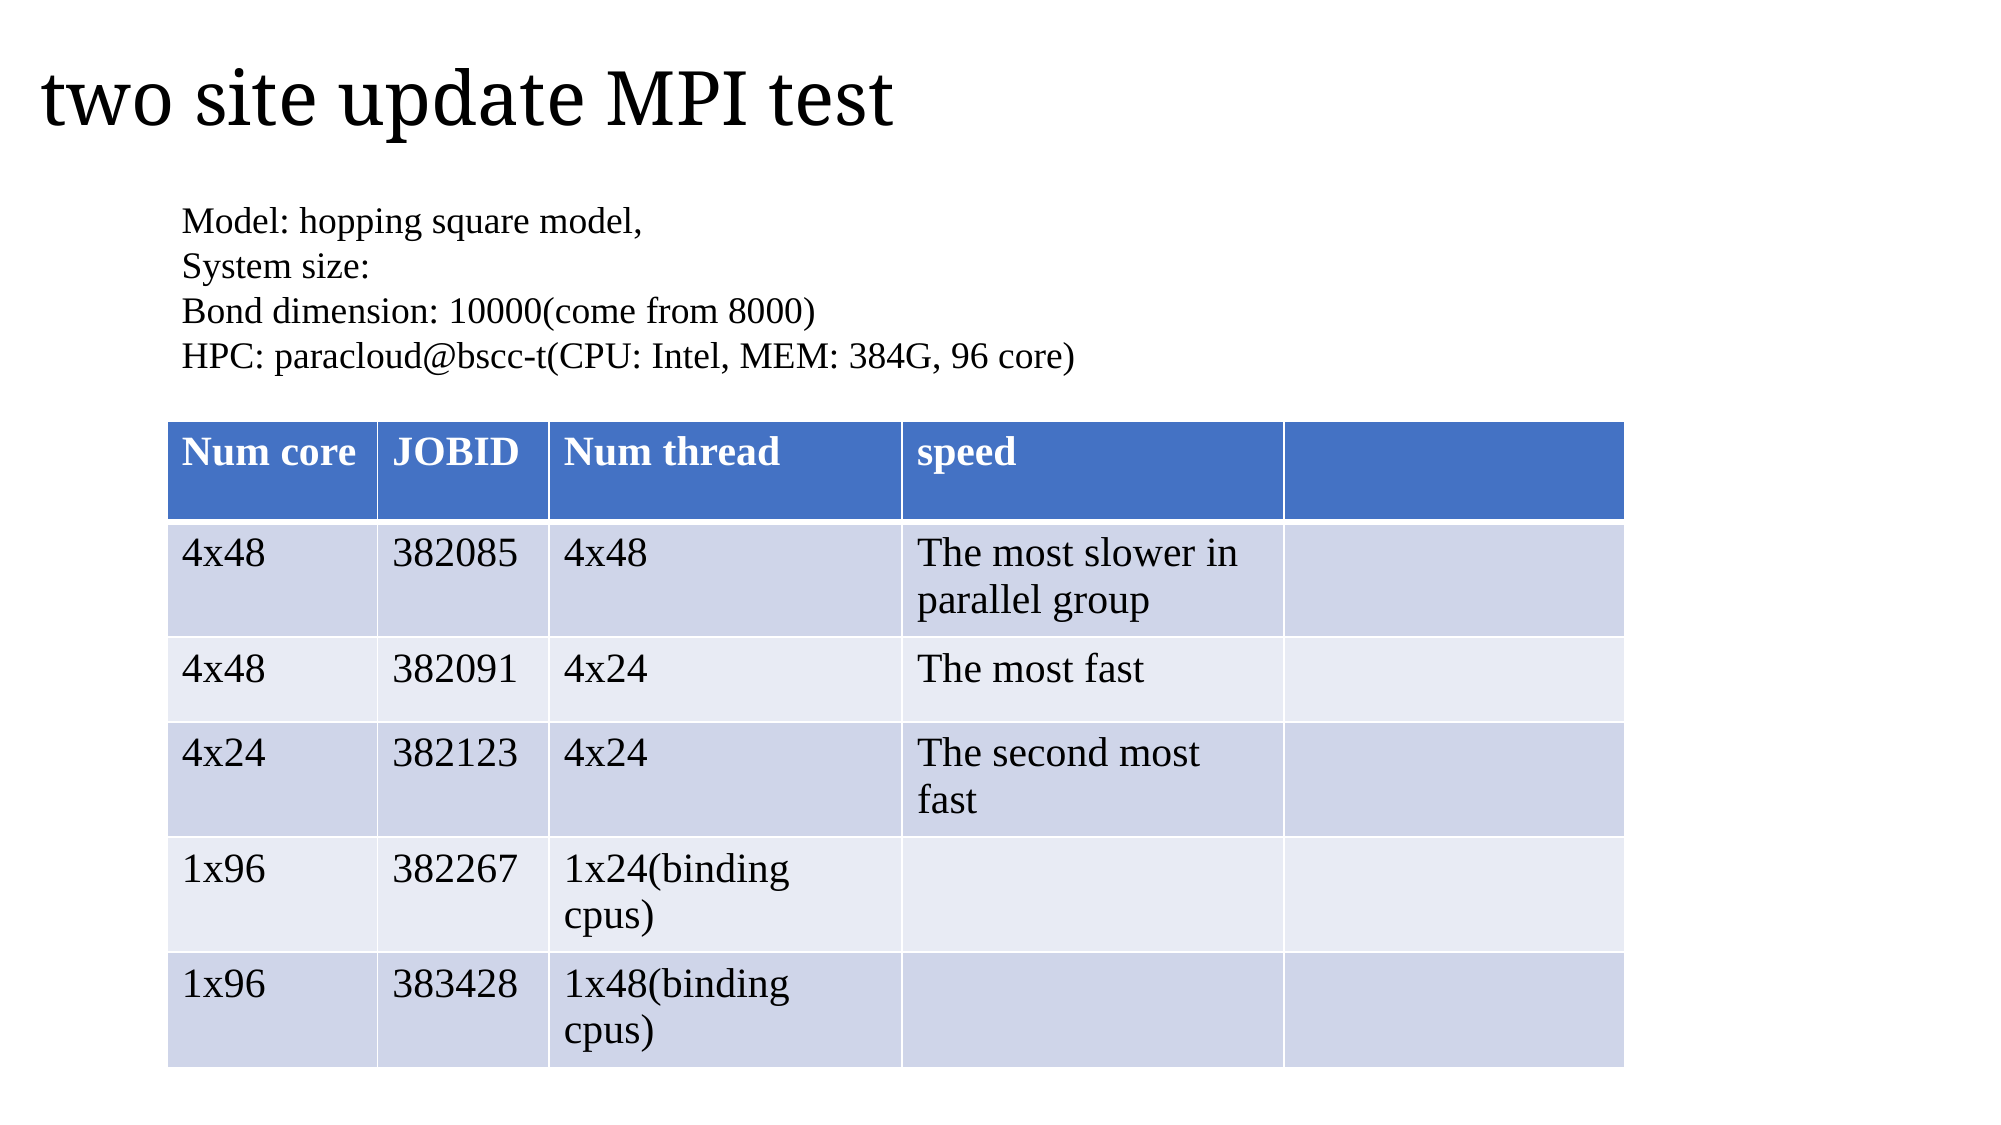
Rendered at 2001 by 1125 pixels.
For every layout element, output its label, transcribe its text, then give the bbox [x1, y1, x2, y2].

table_cell 1x96 [168, 838, 377, 951]
table_header JOBID [378, 422, 548, 519]
table_cell 382267 [378, 838, 548, 951]
table_cell [903, 953, 1283, 1067]
table_cell 383428 [378, 953, 548, 1067]
table_cell 4x48 [550, 525, 901, 636]
table_cell [1285, 525, 1624, 636]
table_cell The most slower in parallel group [903, 525, 1283, 636]
table_cell 4x24 [550, 638, 901, 721]
table_cell 1x96 [168, 953, 377, 1067]
table_header speed [903, 422, 1283, 519]
table_cell [1285, 953, 1624, 1067]
table_cell 382091 [378, 638, 548, 721]
table_header Num thread [550, 422, 901, 519]
table_cell [903, 838, 1283, 951]
title two site update MPI test [25, 44, 1067, 158]
table_cell The most fast [903, 638, 1283, 721]
table_cell 1x24(binding cpus) [550, 838, 901, 951]
table_cell 382085 [378, 525, 548, 636]
table_header [1285, 422, 1624, 519]
table_cell [1285, 638, 1624, 721]
table_header Num core [168, 422, 377, 519]
table_cell 4x24 [550, 723, 901, 836]
table_cell 4x48 [168, 525, 377, 636]
table_cell [1285, 838, 1624, 951]
table_cell 4x24 [168, 723, 377, 836]
table_cell The second most fast [903, 723, 1283, 836]
table_cell 4x48 [168, 638, 377, 721]
table_cell 382123 [378, 723, 548, 836]
table_cell [1285, 723, 1624, 836]
table_cell 1x48(binding cpus) [550, 953, 901, 1067]
